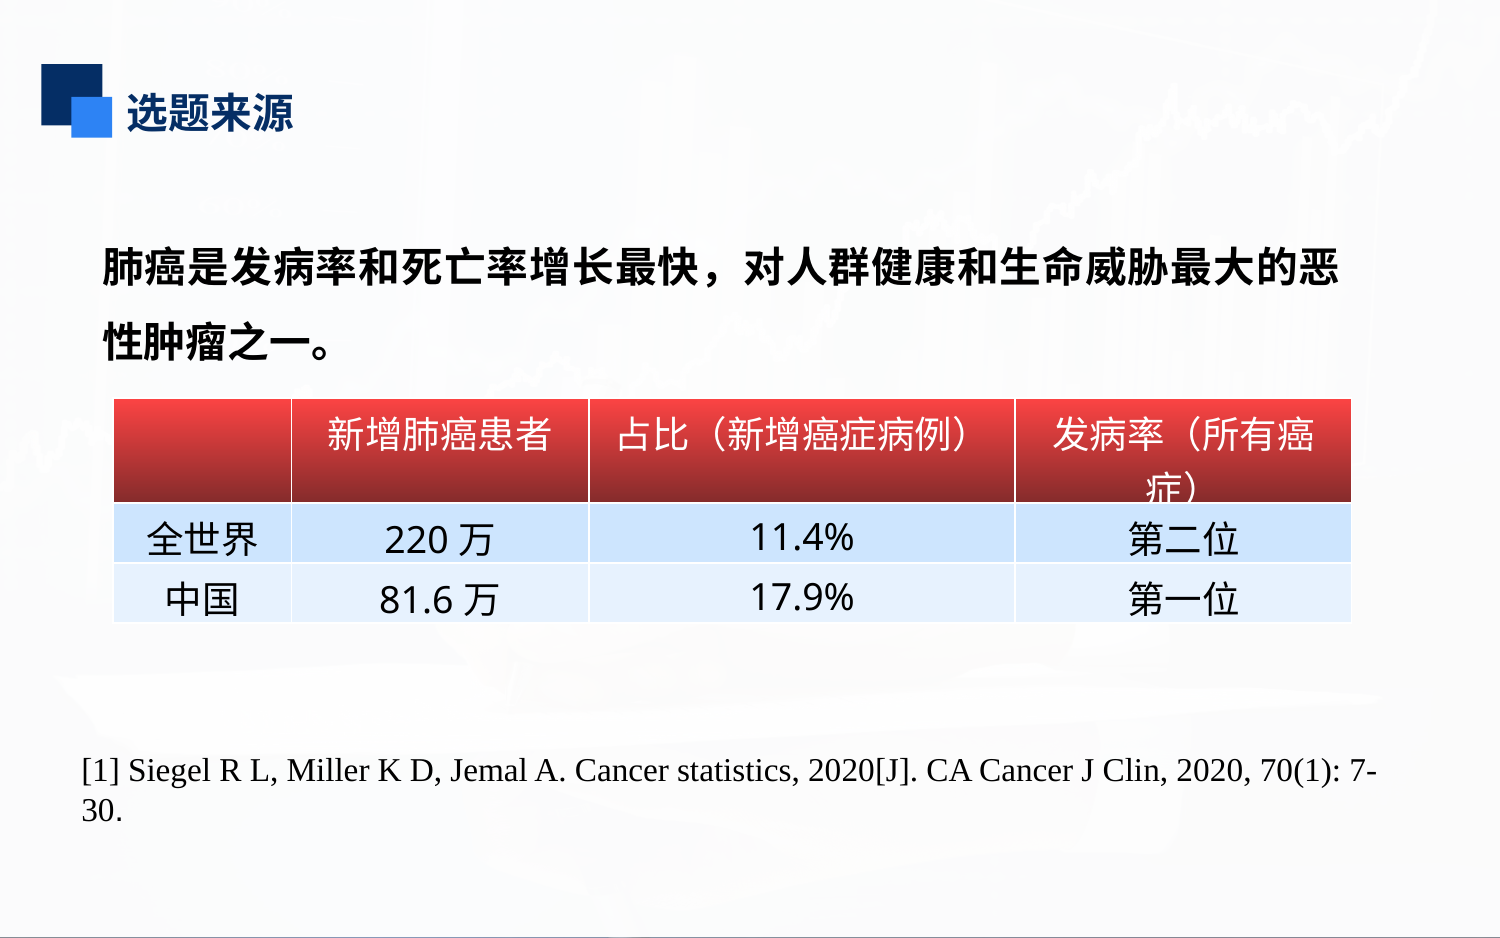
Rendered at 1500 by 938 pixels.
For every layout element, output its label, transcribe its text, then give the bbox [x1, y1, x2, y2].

table_cell 全世界 [114, 504, 291, 562]
table_header 新增肺癌患者 [292, 399, 588, 502]
table_header [114, 399, 291, 502]
text_box [1] Siegel R L, Miller K D, Jemal A. Cancer statistics, 2020[J]. CA Cancer J Clin, 2020, 70(1): 7-30. [66, 740, 1436, 835]
text_box [39, 62, 104, 127]
text_box 肺癌是发病率和死亡率增长最快，对人群健康和生命威胁最大的恶性肿瘤之一。 [102, 215, 1341, 366]
table_cell 220万 [292, 504, 588, 562]
table_cell 11.4% [590, 504, 1014, 562]
table_cell 17.9% [590, 564, 1014, 622]
text_box 选题来源 [112, 78, 491, 144]
text_box [69, 95, 114, 140]
table_cell 第一位 [1016, 564, 1351, 622]
table_cell 81.6万 [292, 564, 588, 622]
table_cell 中国 [114, 564, 291, 622]
table_header 占比（新增癌症病例） [590, 399, 1014, 502]
table_cell 第二位 [1016, 504, 1351, 562]
table_header 发病率（所有癌症） [1016, 399, 1351, 502]
